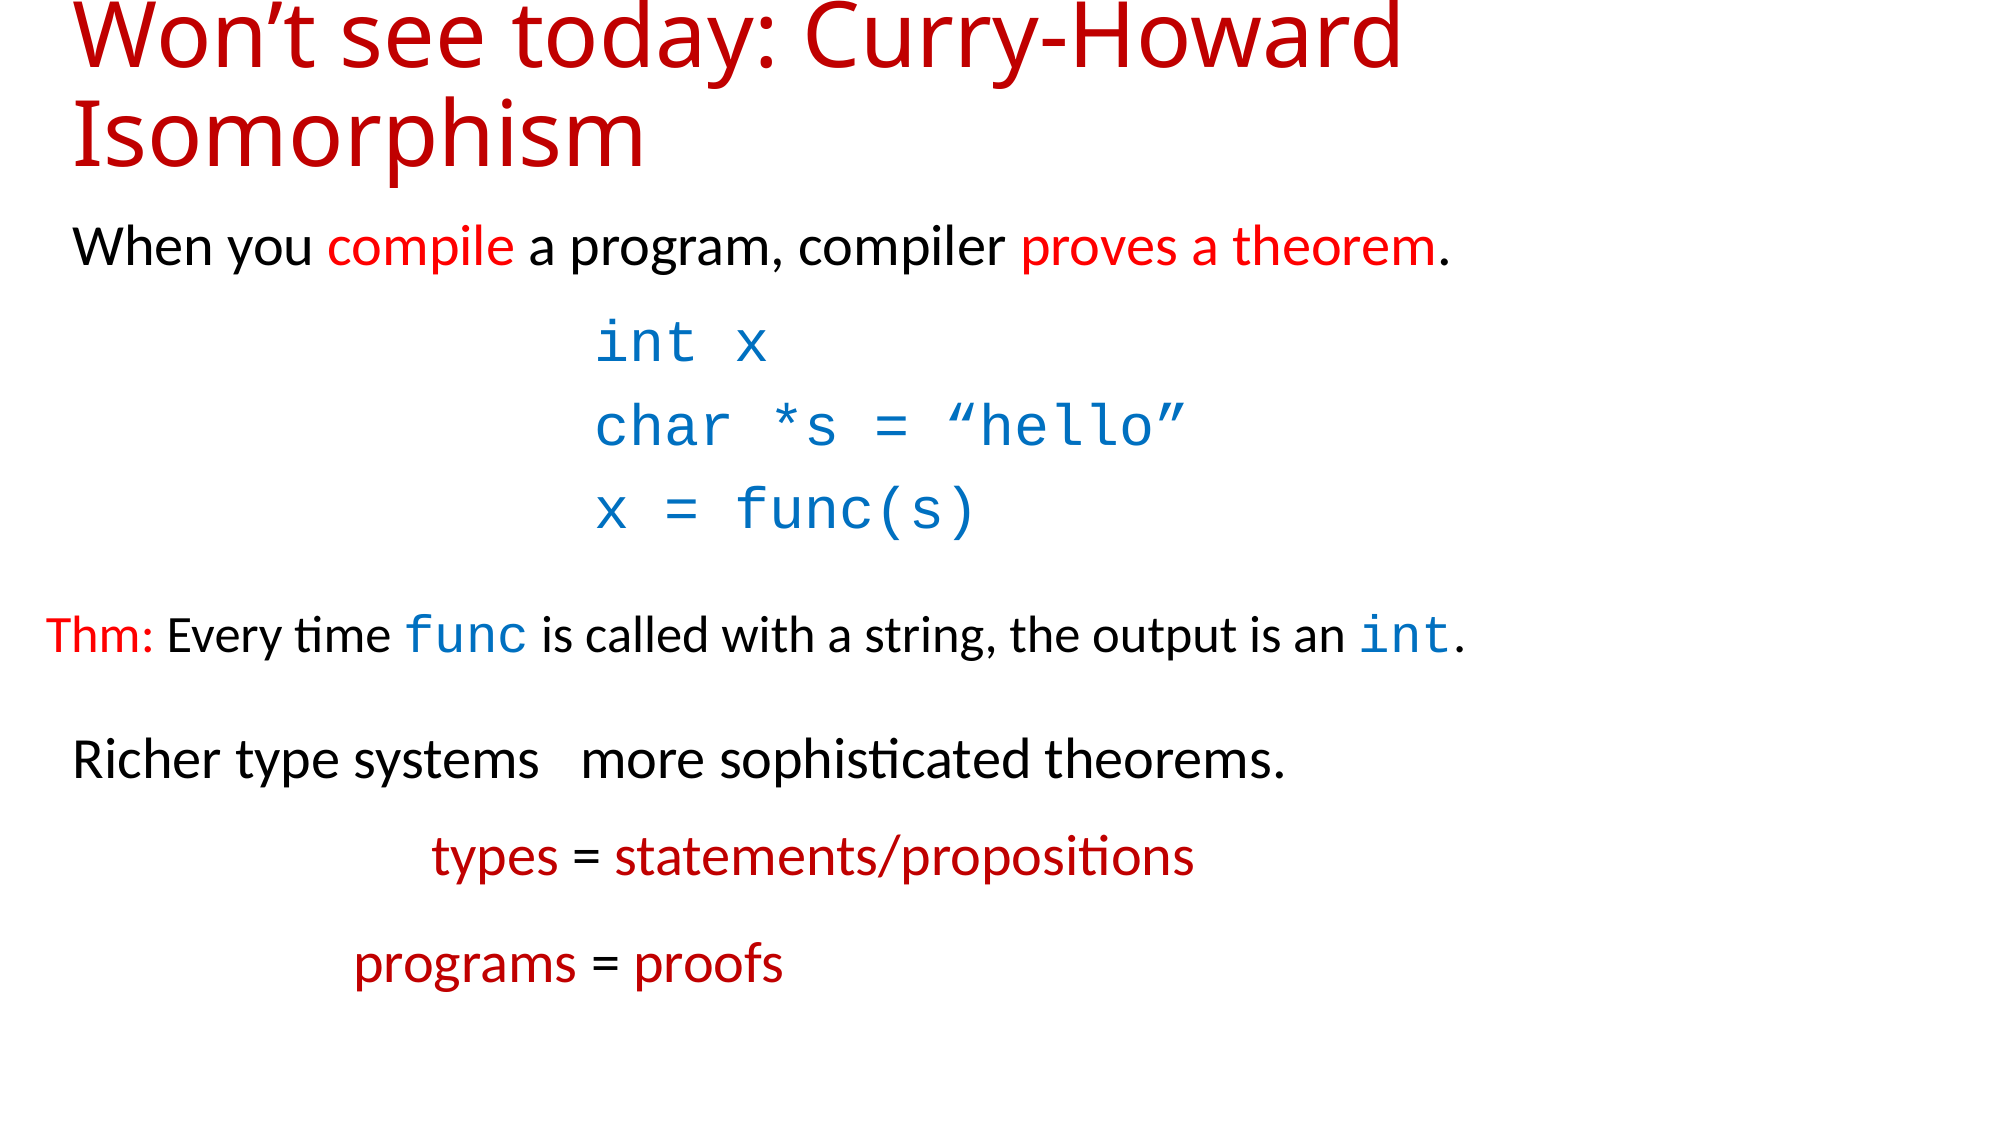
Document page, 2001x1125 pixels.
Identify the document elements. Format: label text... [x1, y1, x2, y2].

text_box Thm: Every time func is called with a string, the output is an int. [30, 599, 1601, 684]
list When you compile a program, compiler proves a theorem. [57, 207, 1628, 292]
text_box int x char *s = “hello” x = func(s) [579, 303, 1309, 586]
text_box programs = proofs [338, 924, 1232, 1038]
title Won’t see today: Curry-Howard Isomorphism [57, 0, 1783, 197]
text_box types = statements/propositions [416, 817, 1309, 931]
